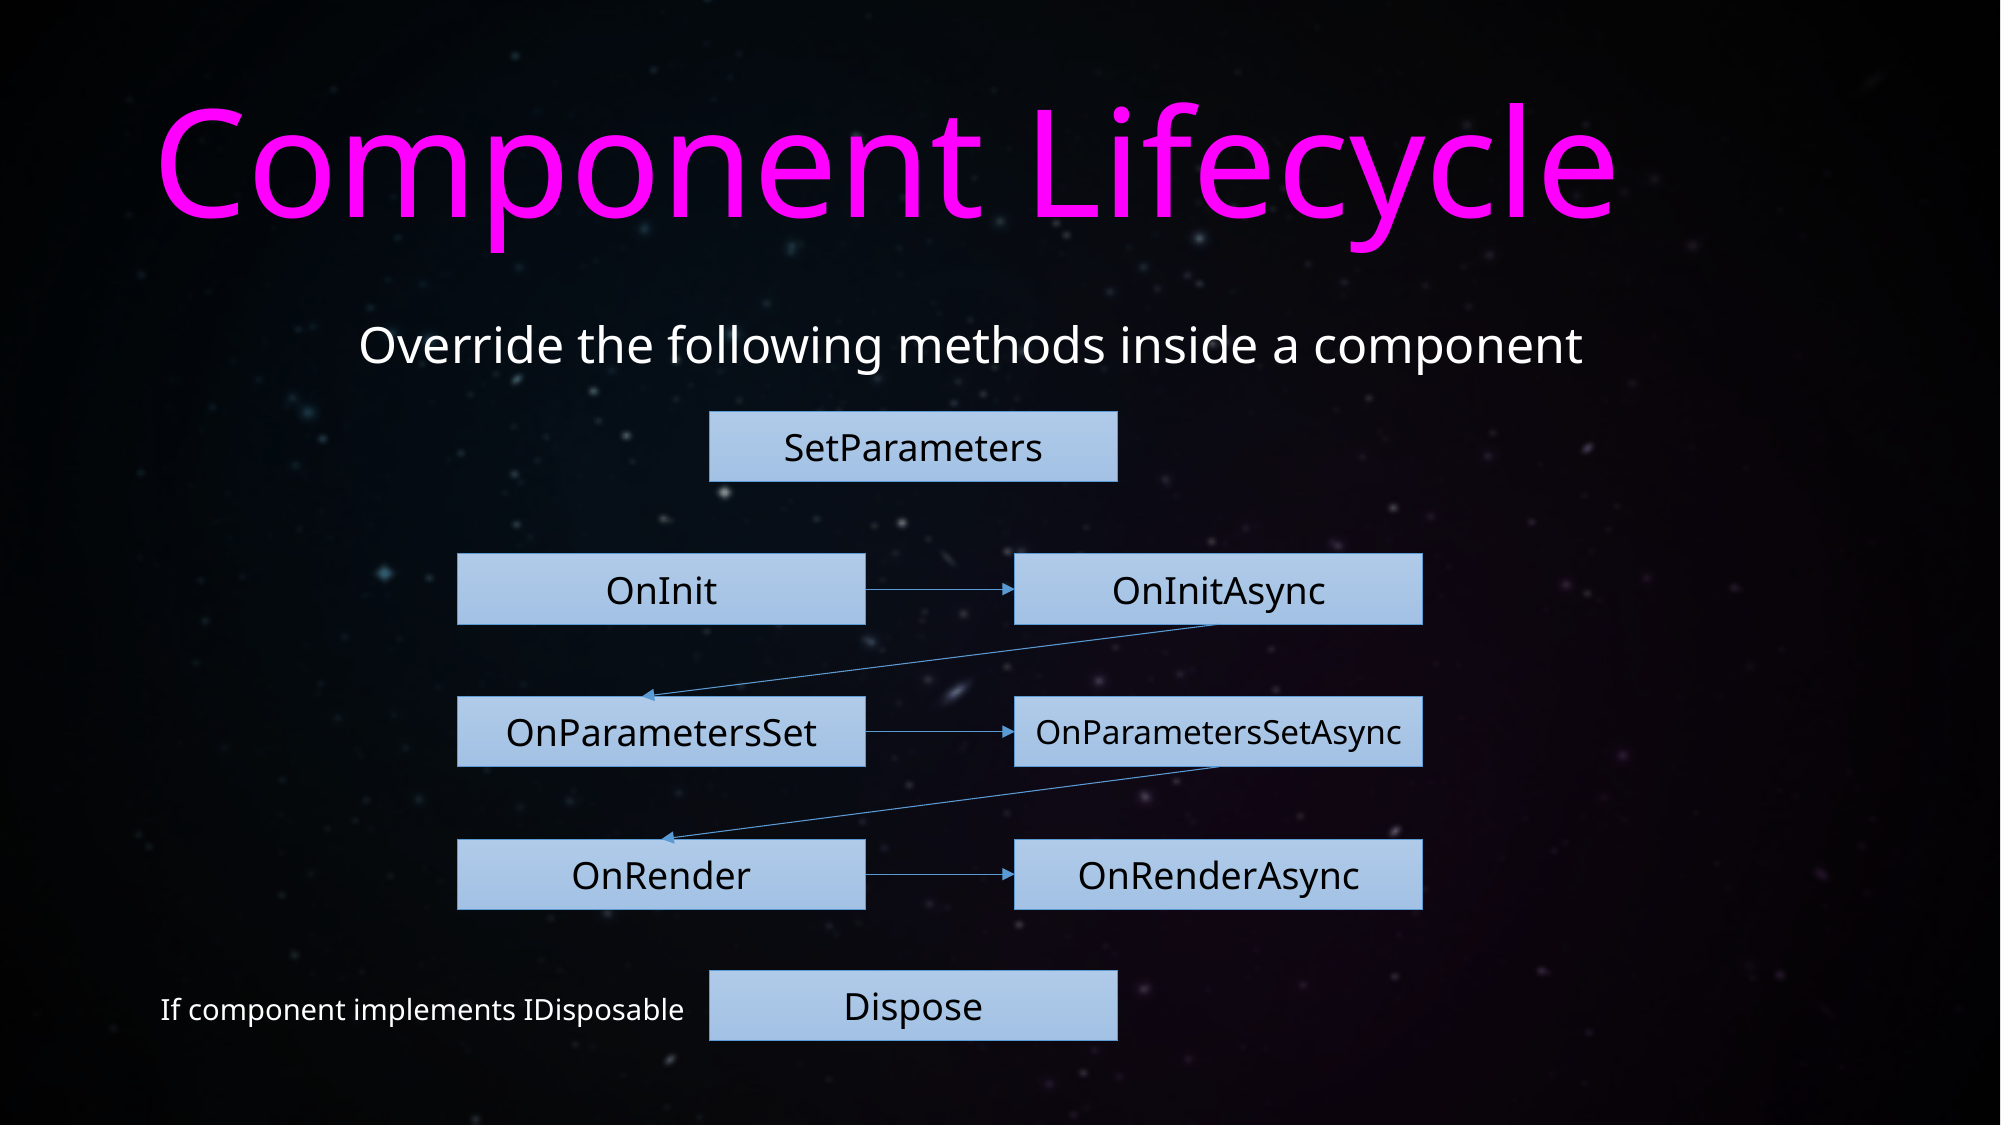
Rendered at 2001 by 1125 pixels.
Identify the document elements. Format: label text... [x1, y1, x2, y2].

text_box OnInitAsync [1014, 553, 1423, 625]
text_box Dispose [709, 970, 1118, 1041]
text_box Override the following methods inside a component [343, 306, 1657, 382]
picture [0, 0, 2001, 1125]
text_box If component implements IDisposable [145, 983, 706, 1034]
text_box OnInit [457, 553, 866, 625]
text_box OnRender [457, 839, 866, 910]
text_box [641, 624, 1219, 697]
title Component Lifecycle [137, 59, 1863, 278]
text_box SetParameters [709, 411, 1118, 482]
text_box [661, 766, 1219, 840]
text_box OnParametersSet [457, 696, 866, 767]
text_box OnRenderAsync [1014, 839, 1423, 910]
text_box OnParametersSetAsync [1014, 696, 1423, 767]
